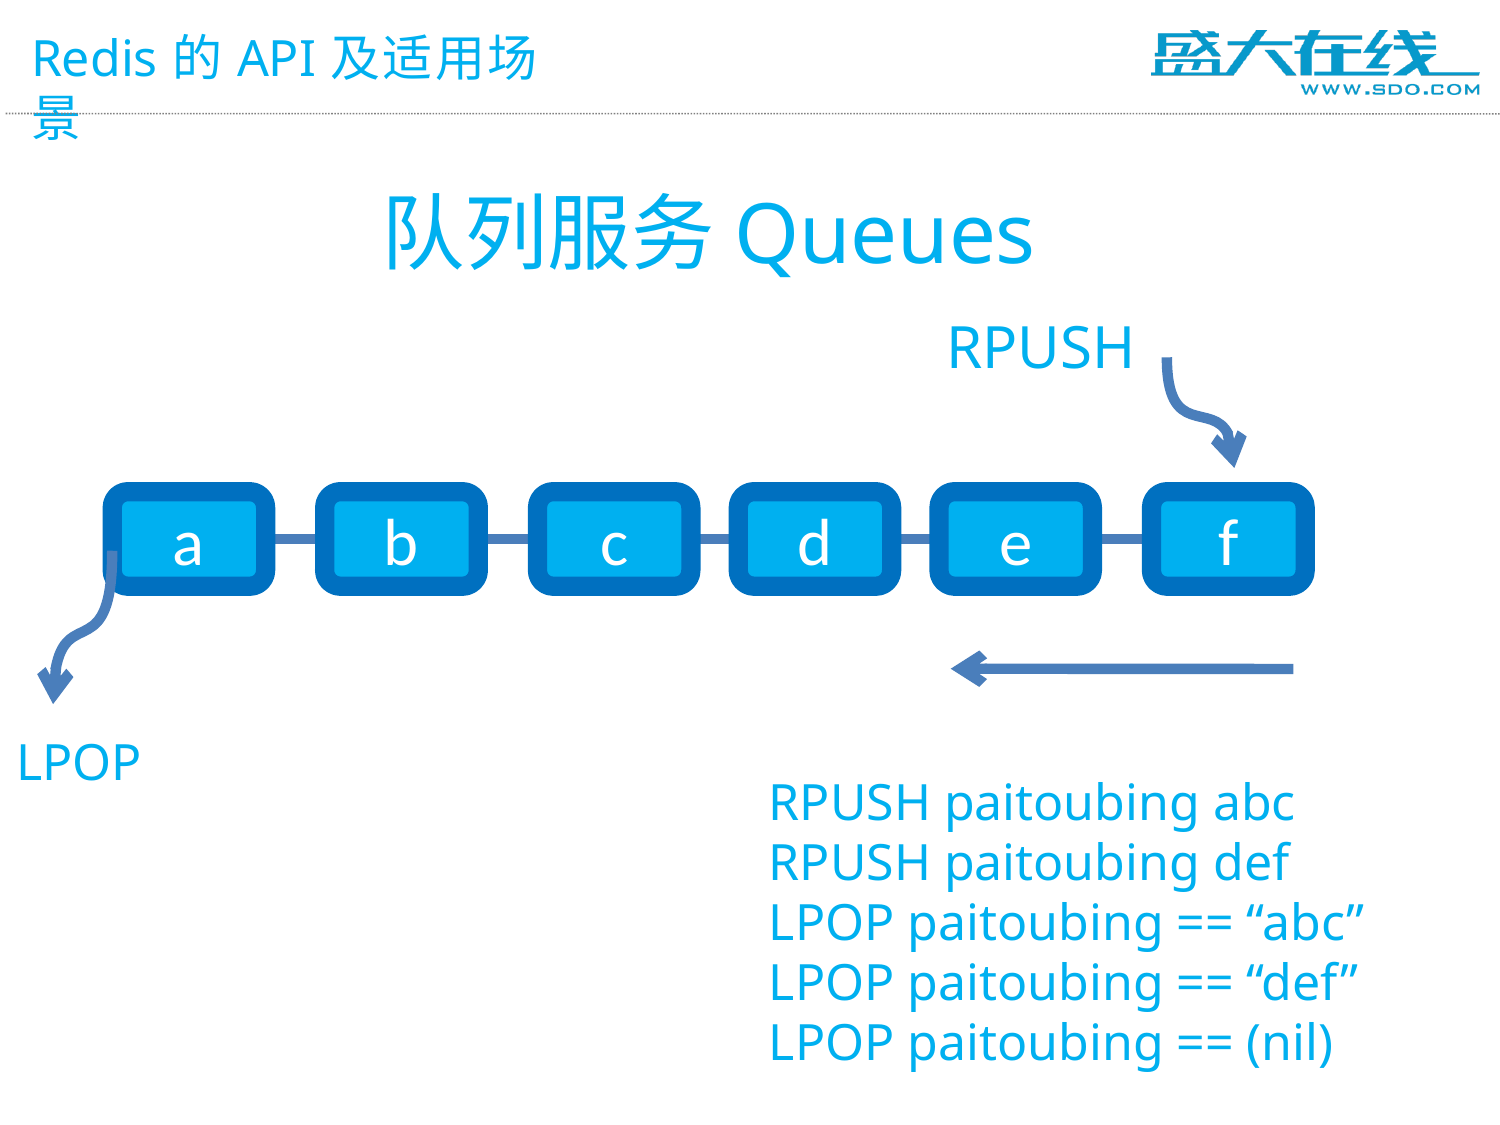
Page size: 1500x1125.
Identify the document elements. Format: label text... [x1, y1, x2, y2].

text_box RPUSH [931, 302, 1151, 388]
text_box b [322, 549, 481, 589]
text_box f [1149, 489, 1308, 589]
text_box e [936, 489, 1095, 537]
text_box b [322, 489, 481, 537]
text_box RPUSH paitoubing abc RPUSH paitoubing def LPOP paitoubing == “abc” LPOP paitoubing == “def” LPOP paitoubing == (nil) [754, 763, 1380, 1078]
picture [1468, 90, 1477, 95]
picture [1163, 62, 1211, 72]
text_box a [110, 545, 268, 589]
picture [1376, 30, 1404, 48]
text_box d [736, 549, 894, 589]
picture [1451, 86, 1458, 93]
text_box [52, 550, 113, 705]
text_box c [535, 489, 693, 537]
text_box LPOP [1, 722, 158, 798]
picture [1151, 30, 1255, 72]
picture [1408, 86, 1416, 93]
text_box Redis的API及适用场景 [16, 18, 553, 94]
picture [1167, 38, 1201, 53]
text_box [1166, 356, 1235, 469]
text_box c [535, 549, 693, 589]
text_box a [110, 489, 268, 541]
text_box e [936, 549, 1095, 589]
text_box 队列服务Queues [366, 172, 1052, 288]
picture [1409, 30, 1480, 72]
text_box d [736, 489, 894, 537]
picture [1151, 30, 1480, 95]
